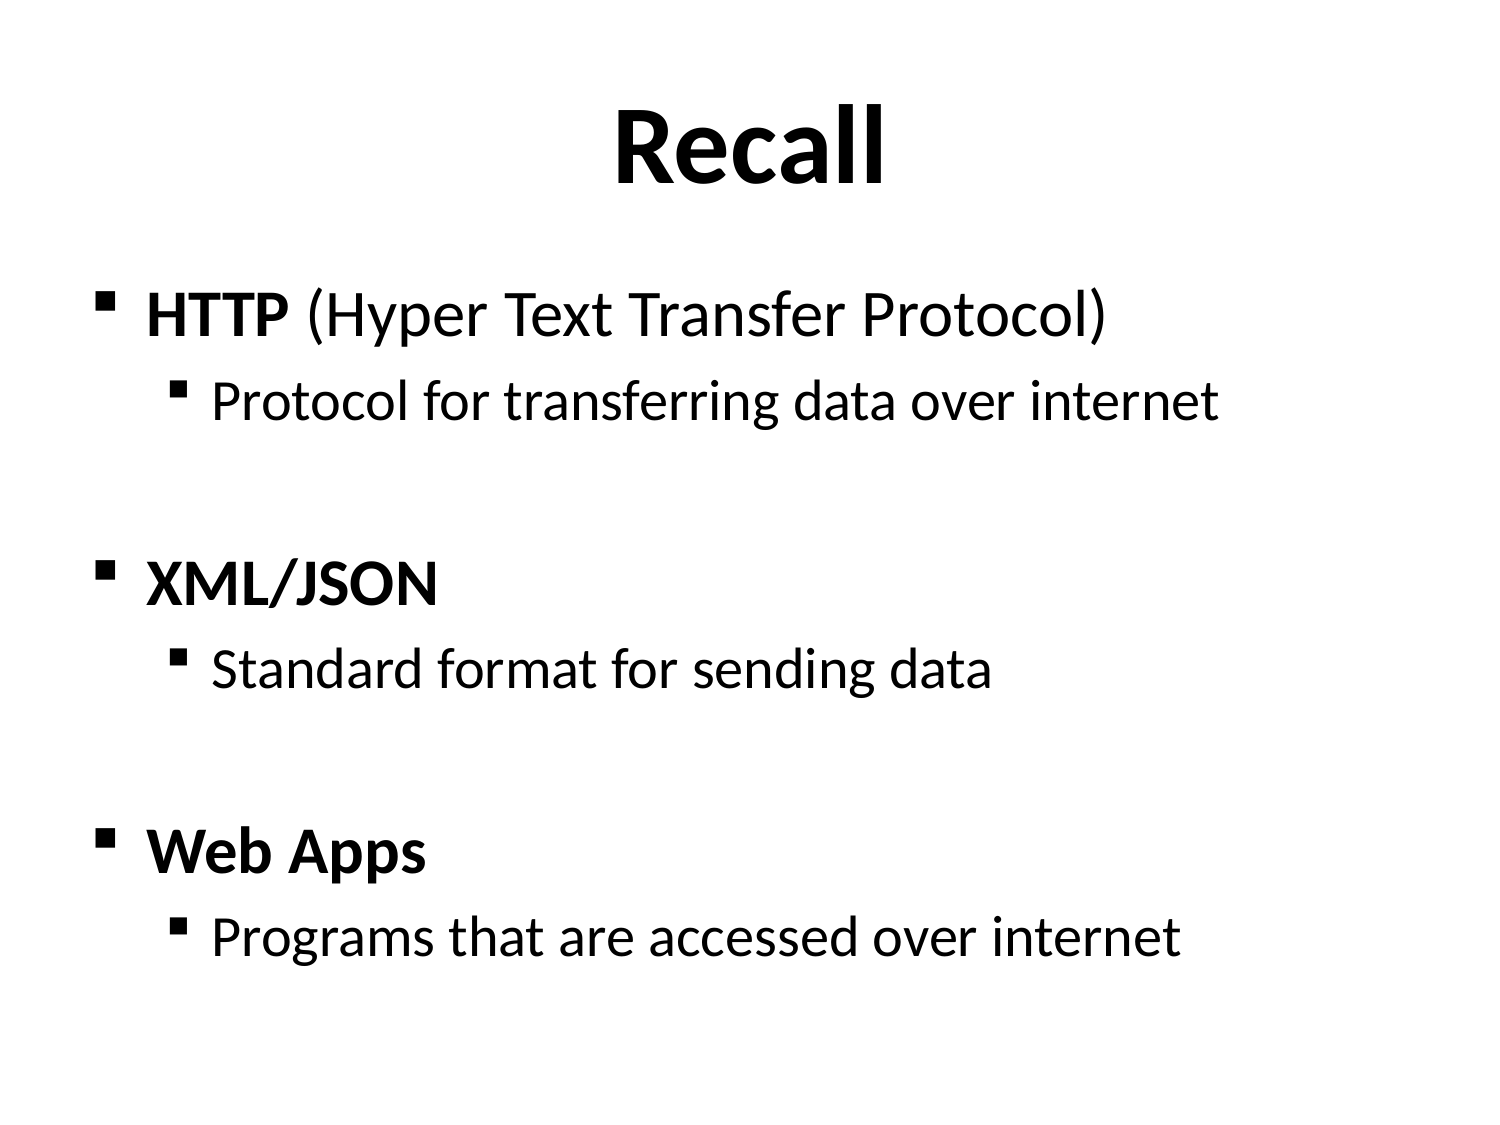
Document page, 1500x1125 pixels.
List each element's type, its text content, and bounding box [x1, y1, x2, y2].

title Recall [75, 45, 1425, 233]
list HTTP (Hyper Text Transfer Protocol) Protocol for transferring data over internet XML/JSON Standard format for sending data Web Apps Programs that are accessed over internet [75, 262, 1425, 1005]
